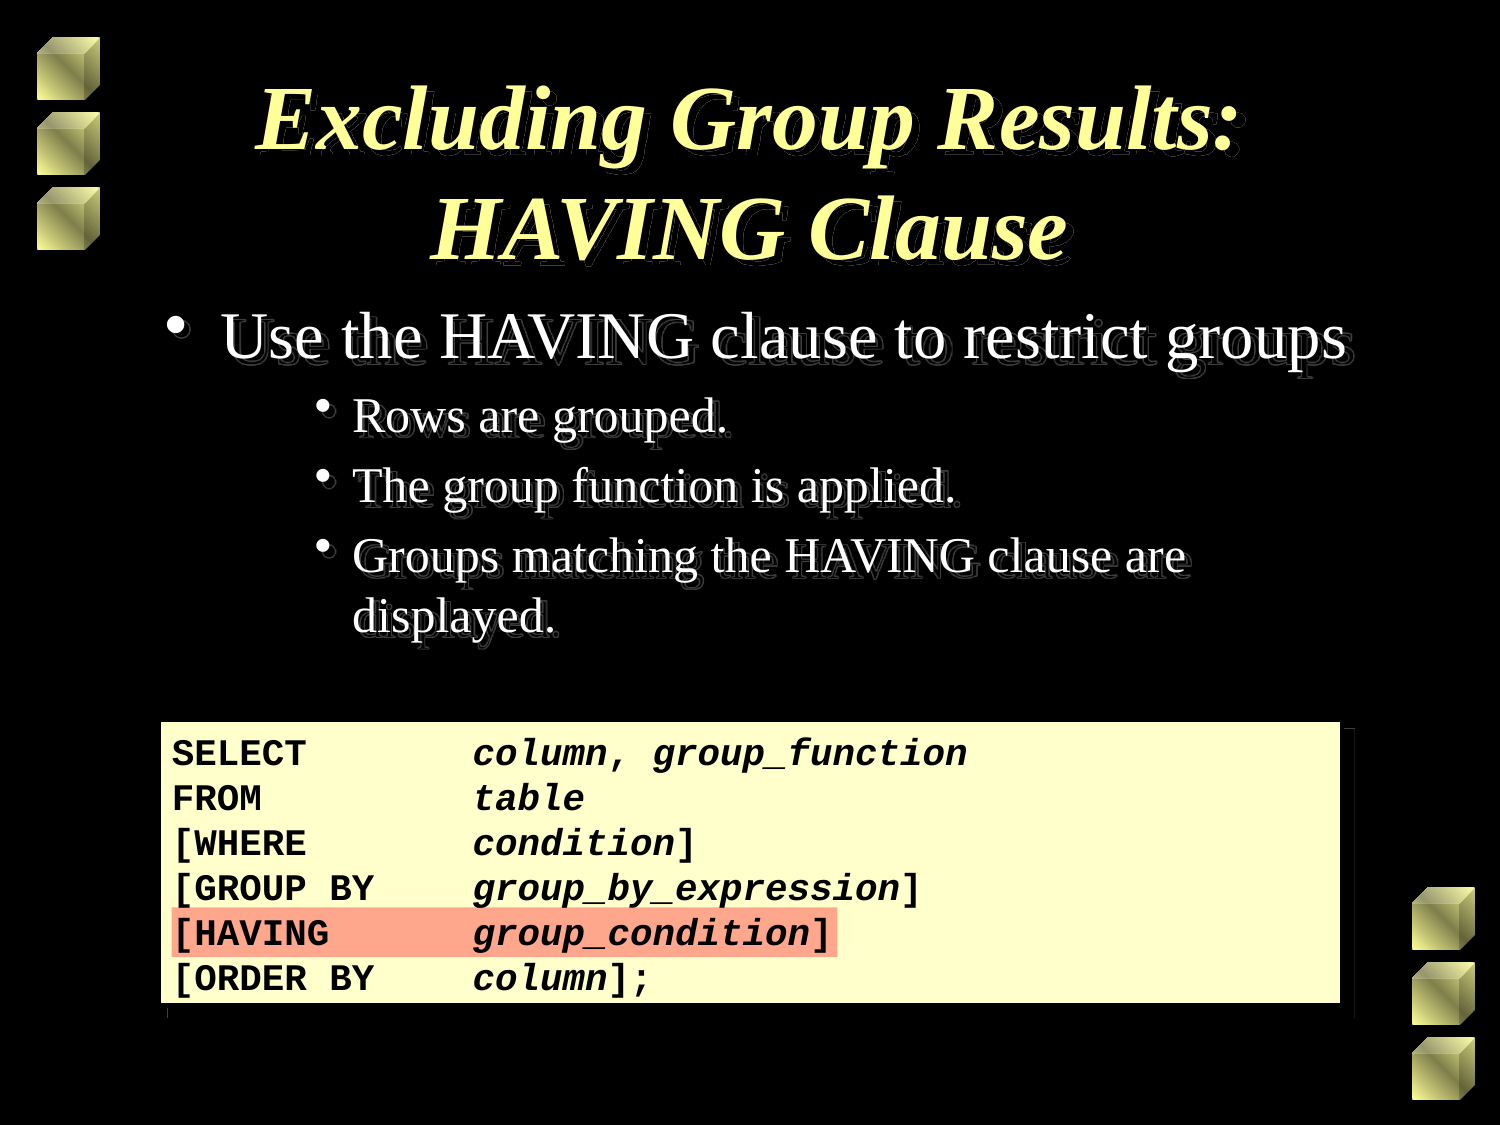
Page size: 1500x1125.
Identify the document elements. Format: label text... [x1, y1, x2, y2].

list Use the HAVING clause to restrict groups Rows are grouped. The group function is applied. Groups matching the HAVING clause are displayed. [148, 284, 1413, 938]
text_box SELECT column, group_function FROM table [WHERE condition] [GROUP BY group_by_expression] [HAVING group_condition] [ORDER BY column]; [156, 717, 1345, 1008]
title Excluding Group Results: HAVING Clause [111, 49, 1388, 238]
